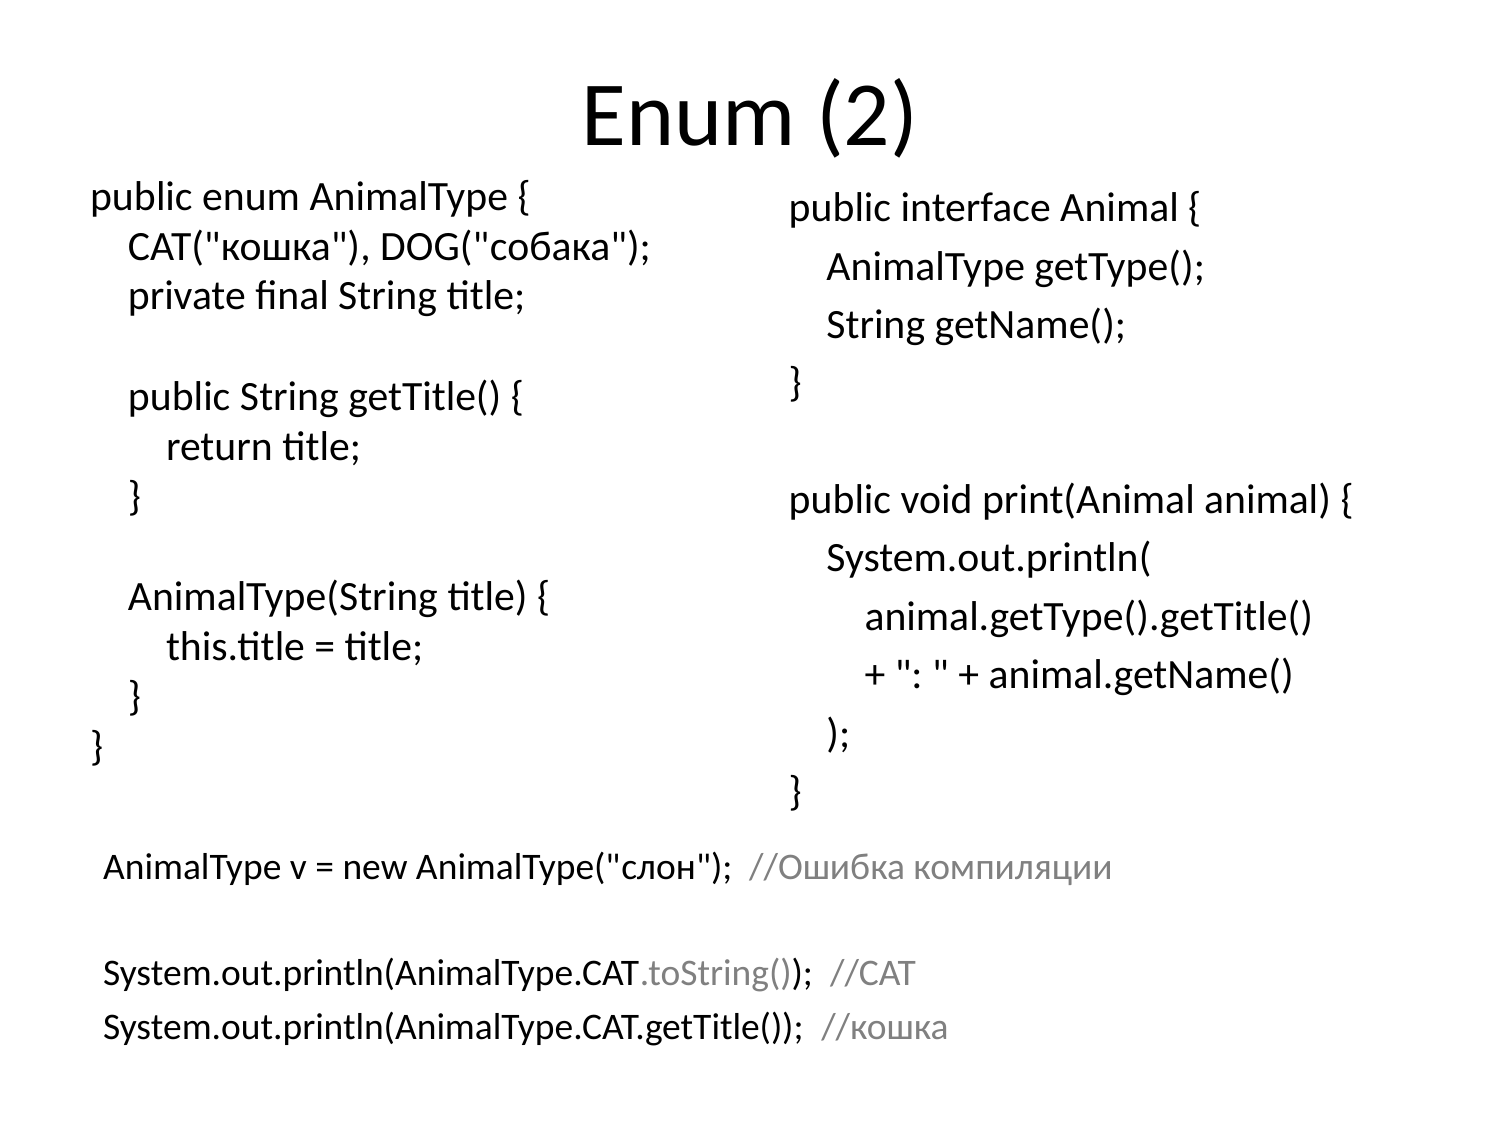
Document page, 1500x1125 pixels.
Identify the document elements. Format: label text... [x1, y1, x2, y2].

text_box public interface Animal { AnimalType getType(); String getName(); } public void print(Animal animal) { System.out.println( animal.getType().getTitle() + ": " + animal.getName() ); } [773, 172, 1425, 823]
text_box AnimalType v = new AnimalType("слон"); //Ошибка компиляции System.out.println(AnimalType.CAT.toString()); //CAT System.out.println(AnimalType.CAT.getTitle()); //кошка [88, 834, 1412, 1054]
list public enum AnimalType { CAT("кошка"), DOG("собака"); private final String title; public String getTitle() { return title; } AnimalType(String title) { this.title = title; } } [75, 160, 691, 799]
title Enum (2) [75, 45, 1425, 173]
